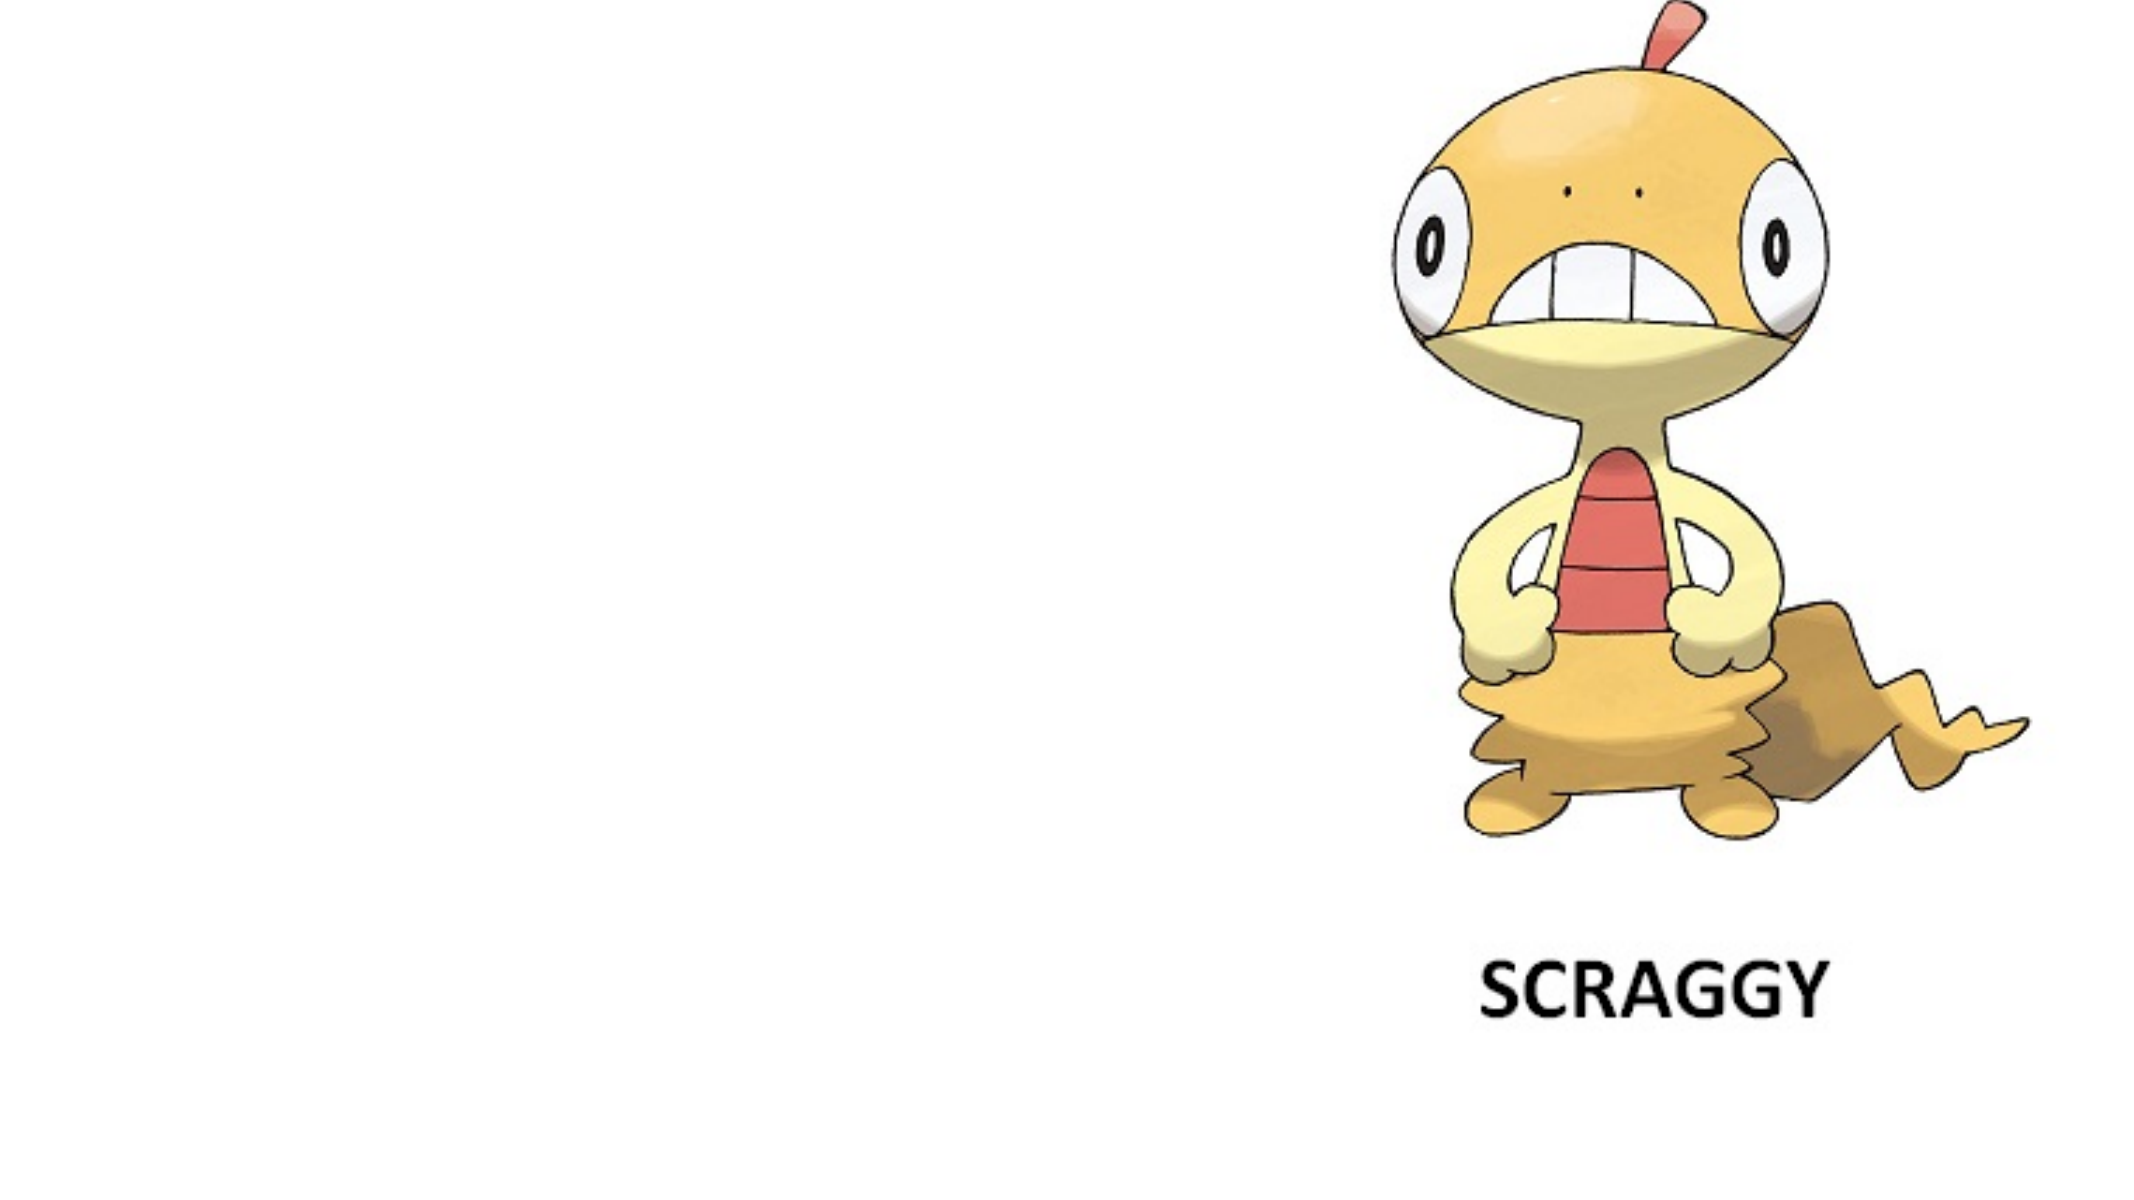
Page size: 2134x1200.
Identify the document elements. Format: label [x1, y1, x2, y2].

picture [1291, 0, 2134, 1125]
